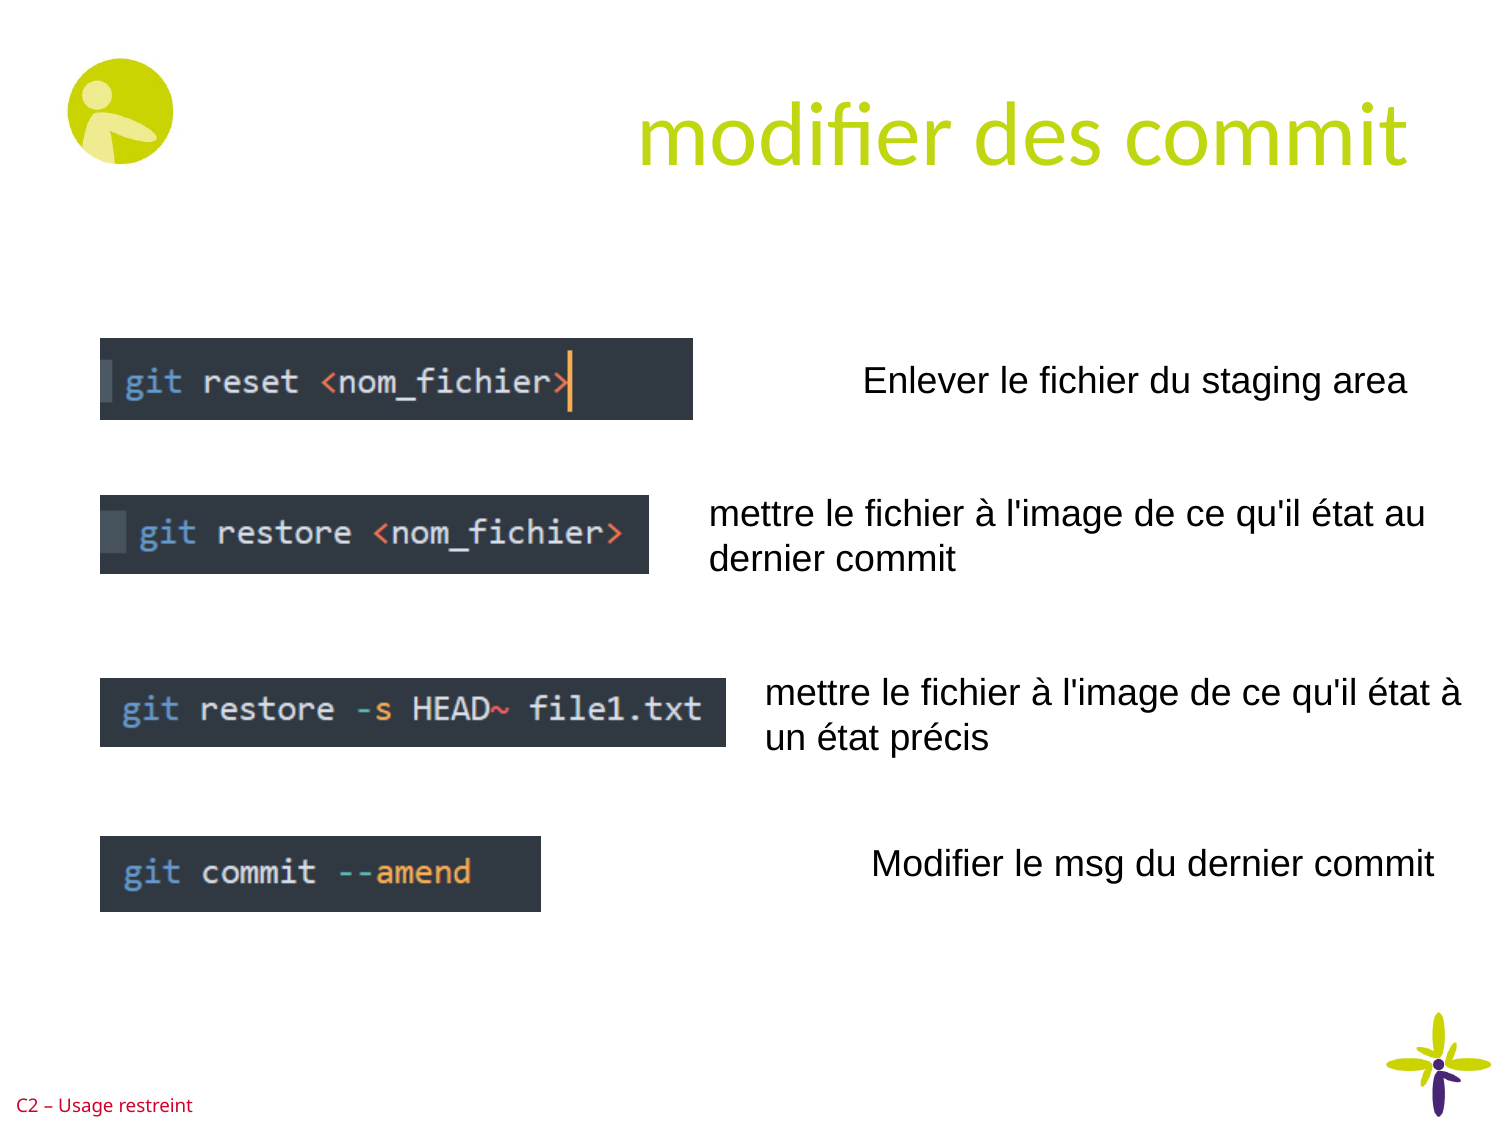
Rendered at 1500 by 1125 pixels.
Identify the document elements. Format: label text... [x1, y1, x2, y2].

picture [100, 678, 726, 748]
text_box Enlever le fichier du staging area [848, 348, 1423, 409]
picture [58, 50, 183, 174]
text_box mettre le fichier à l'image de ce qu'il état au dernier commit [694, 481, 1445, 587]
picture [100, 337, 693, 420]
picture [100, 836, 542, 912]
picture [100, 495, 649, 574]
text_box Modifier le msg du dernier commit [856, 832, 1450, 892]
title modifier des commit [208, 35, 1425, 223]
picture [1377, 1004, 1500, 1125]
text_box mettre le fichier à l'image de ce qu'il état à un état précis [749, 660, 1500, 766]
